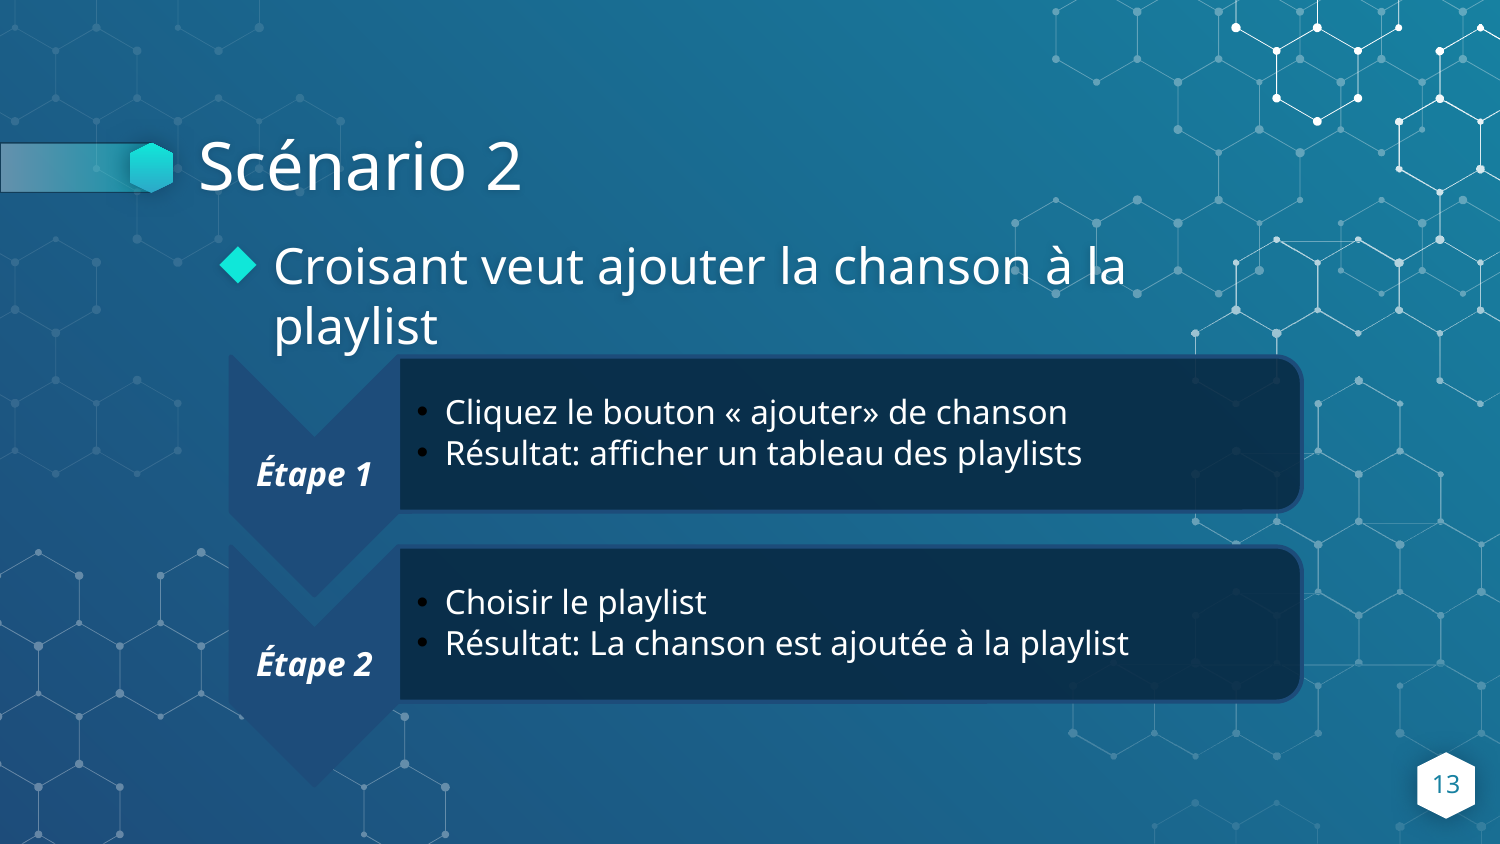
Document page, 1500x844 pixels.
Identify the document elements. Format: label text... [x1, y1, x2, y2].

slide_number 13 [1417, 752, 1475, 819]
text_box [230, 356, 1303, 786]
list Croisant veut ajouter la chanson à la playlist [198, 234, 1302, 302]
title Scénario 2 [198, 140, 1302, 198]
